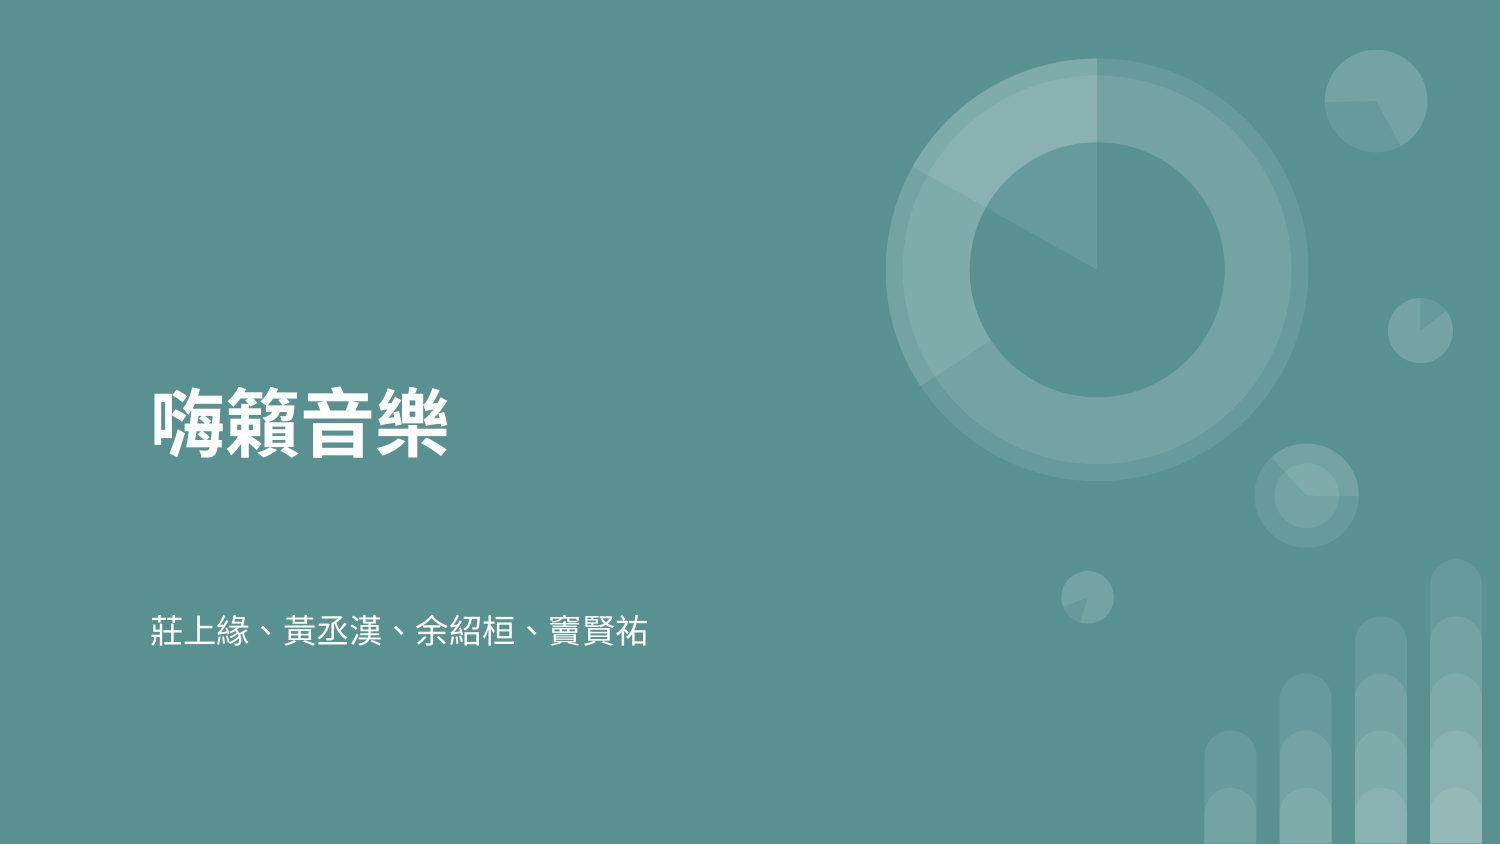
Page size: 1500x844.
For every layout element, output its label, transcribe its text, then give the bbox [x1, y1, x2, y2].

title 嗨籟音樂 [135, 264, 834, 572]
subtitle 莊上緣、黃丞漢、余紹桓、竇賢祐 [135, 589, 834, 704]
